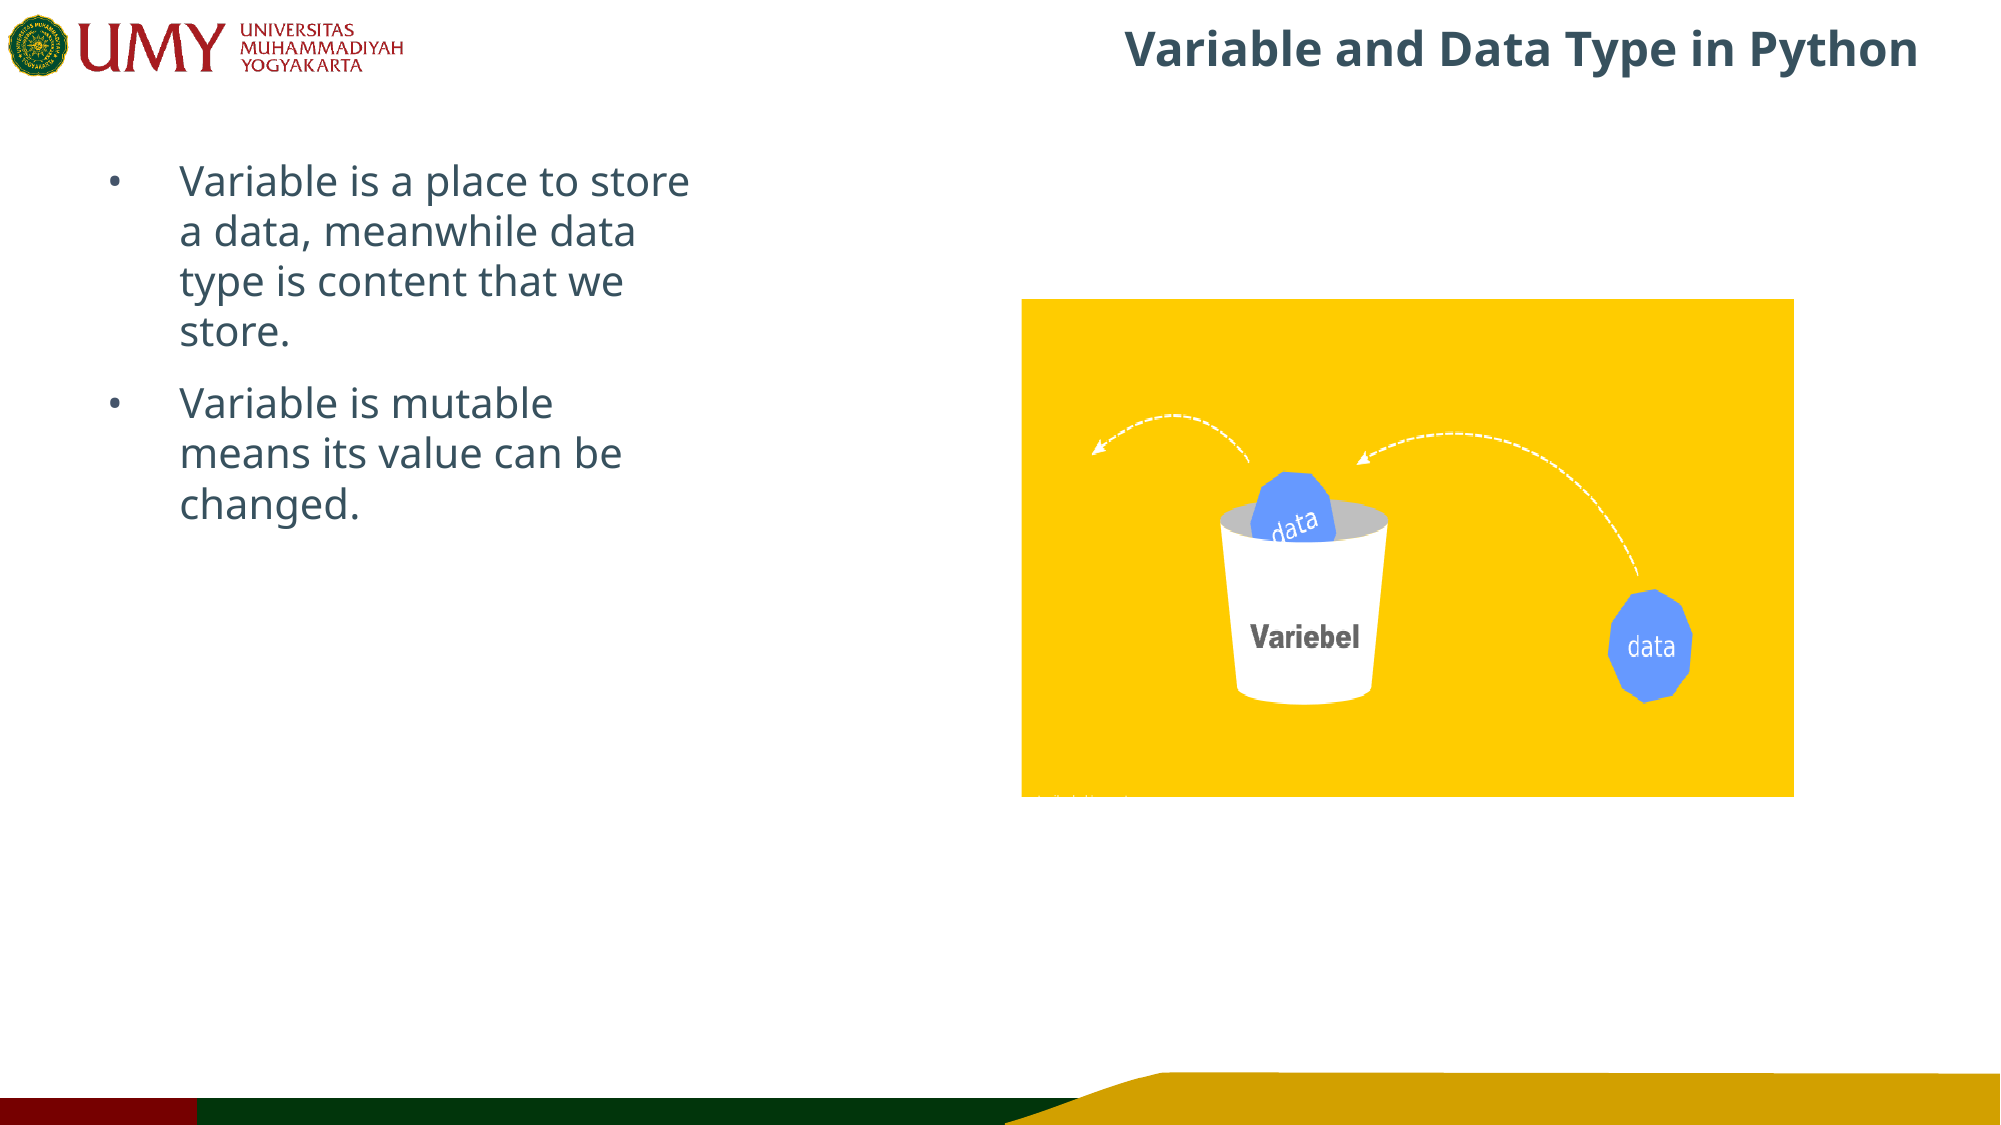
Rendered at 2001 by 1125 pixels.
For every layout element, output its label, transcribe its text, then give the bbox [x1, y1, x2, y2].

title Variable and Data Type in Python [891, 13, 1932, 88]
picture [0, 7, 411, 88]
list Variable is a place to store a data, meanwhile data type is content that we store. Variable is mutable means its value can be changed. [68, 149, 707, 907]
picture [1021, 276, 1802, 797]
